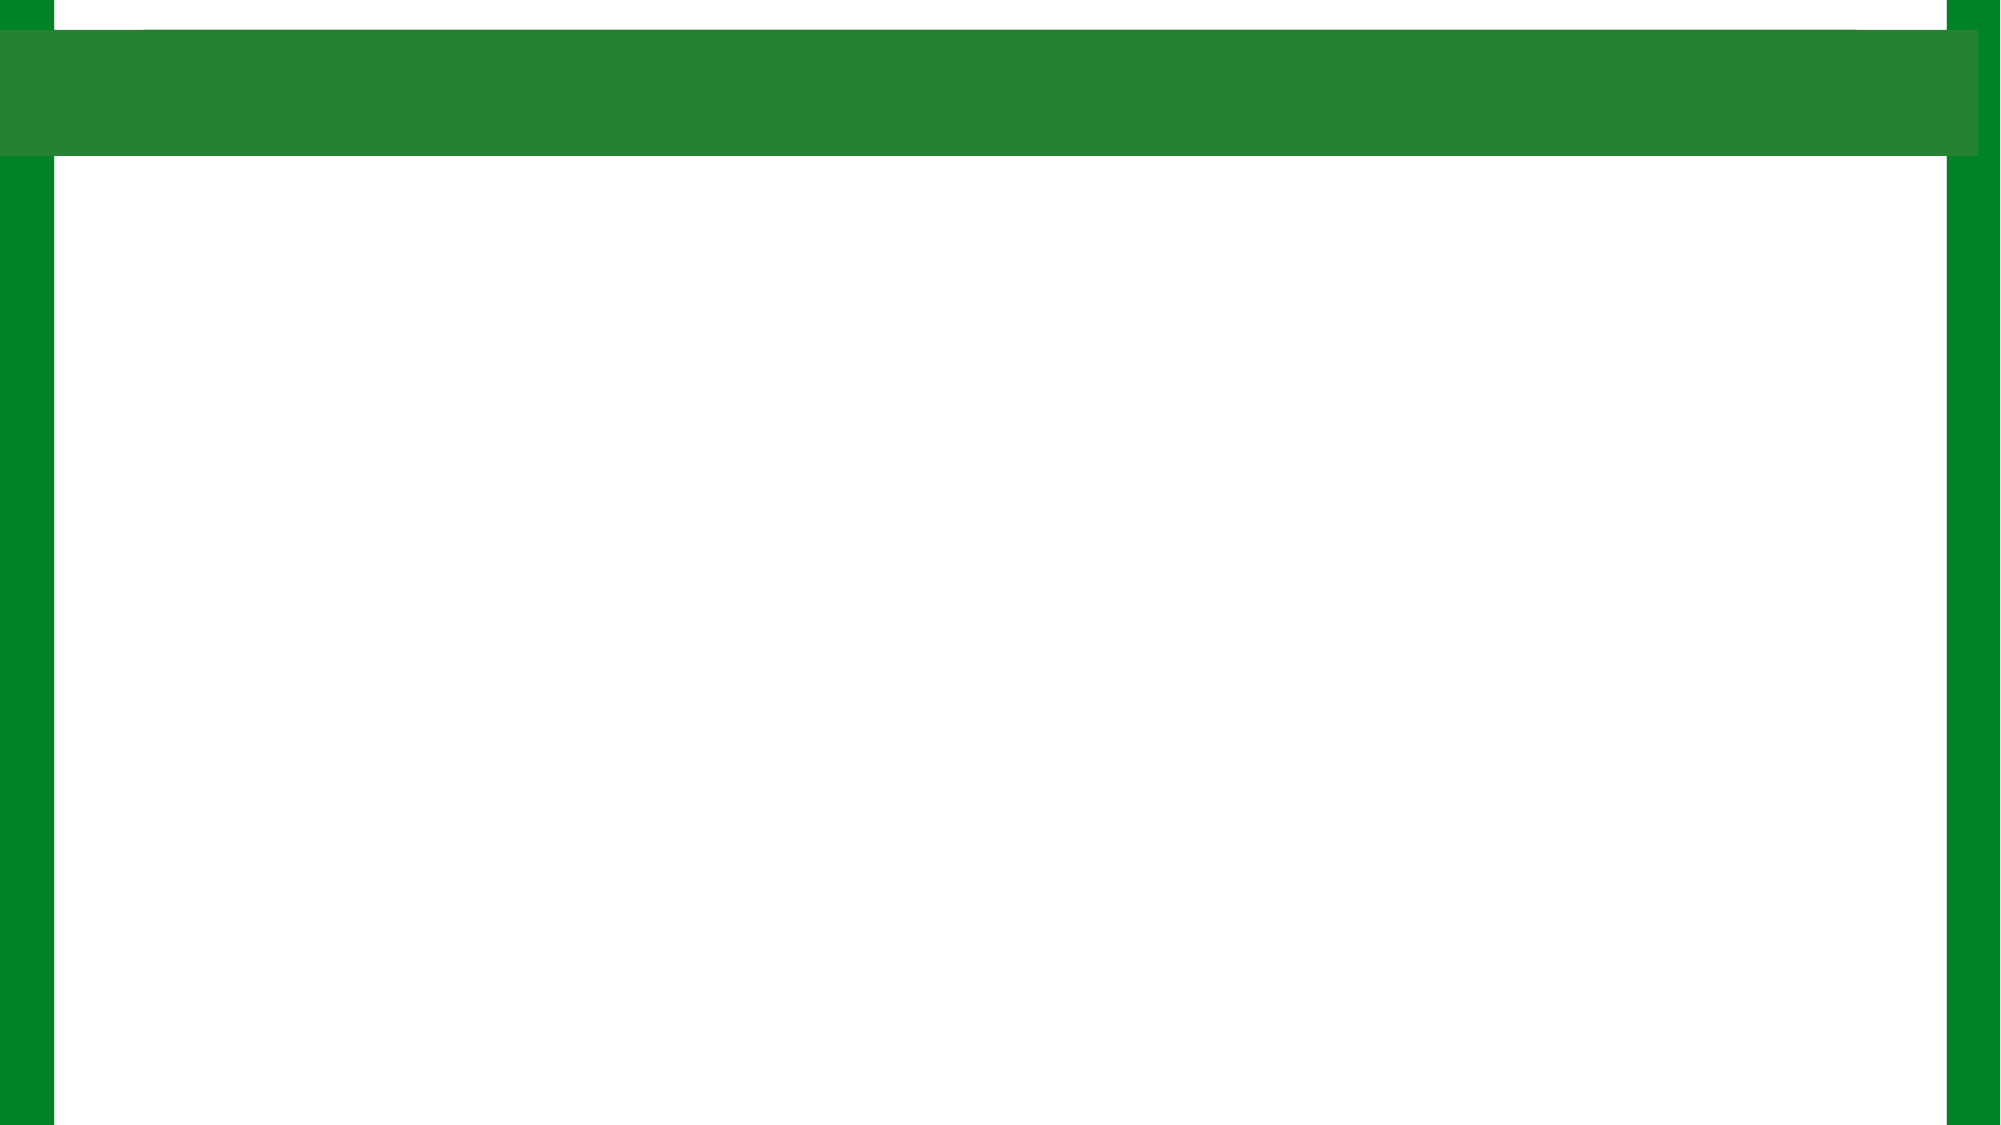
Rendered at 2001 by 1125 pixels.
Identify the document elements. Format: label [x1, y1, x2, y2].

picture [0, 0, 2001, 1125]
title [0, 30, 2000, 156]
